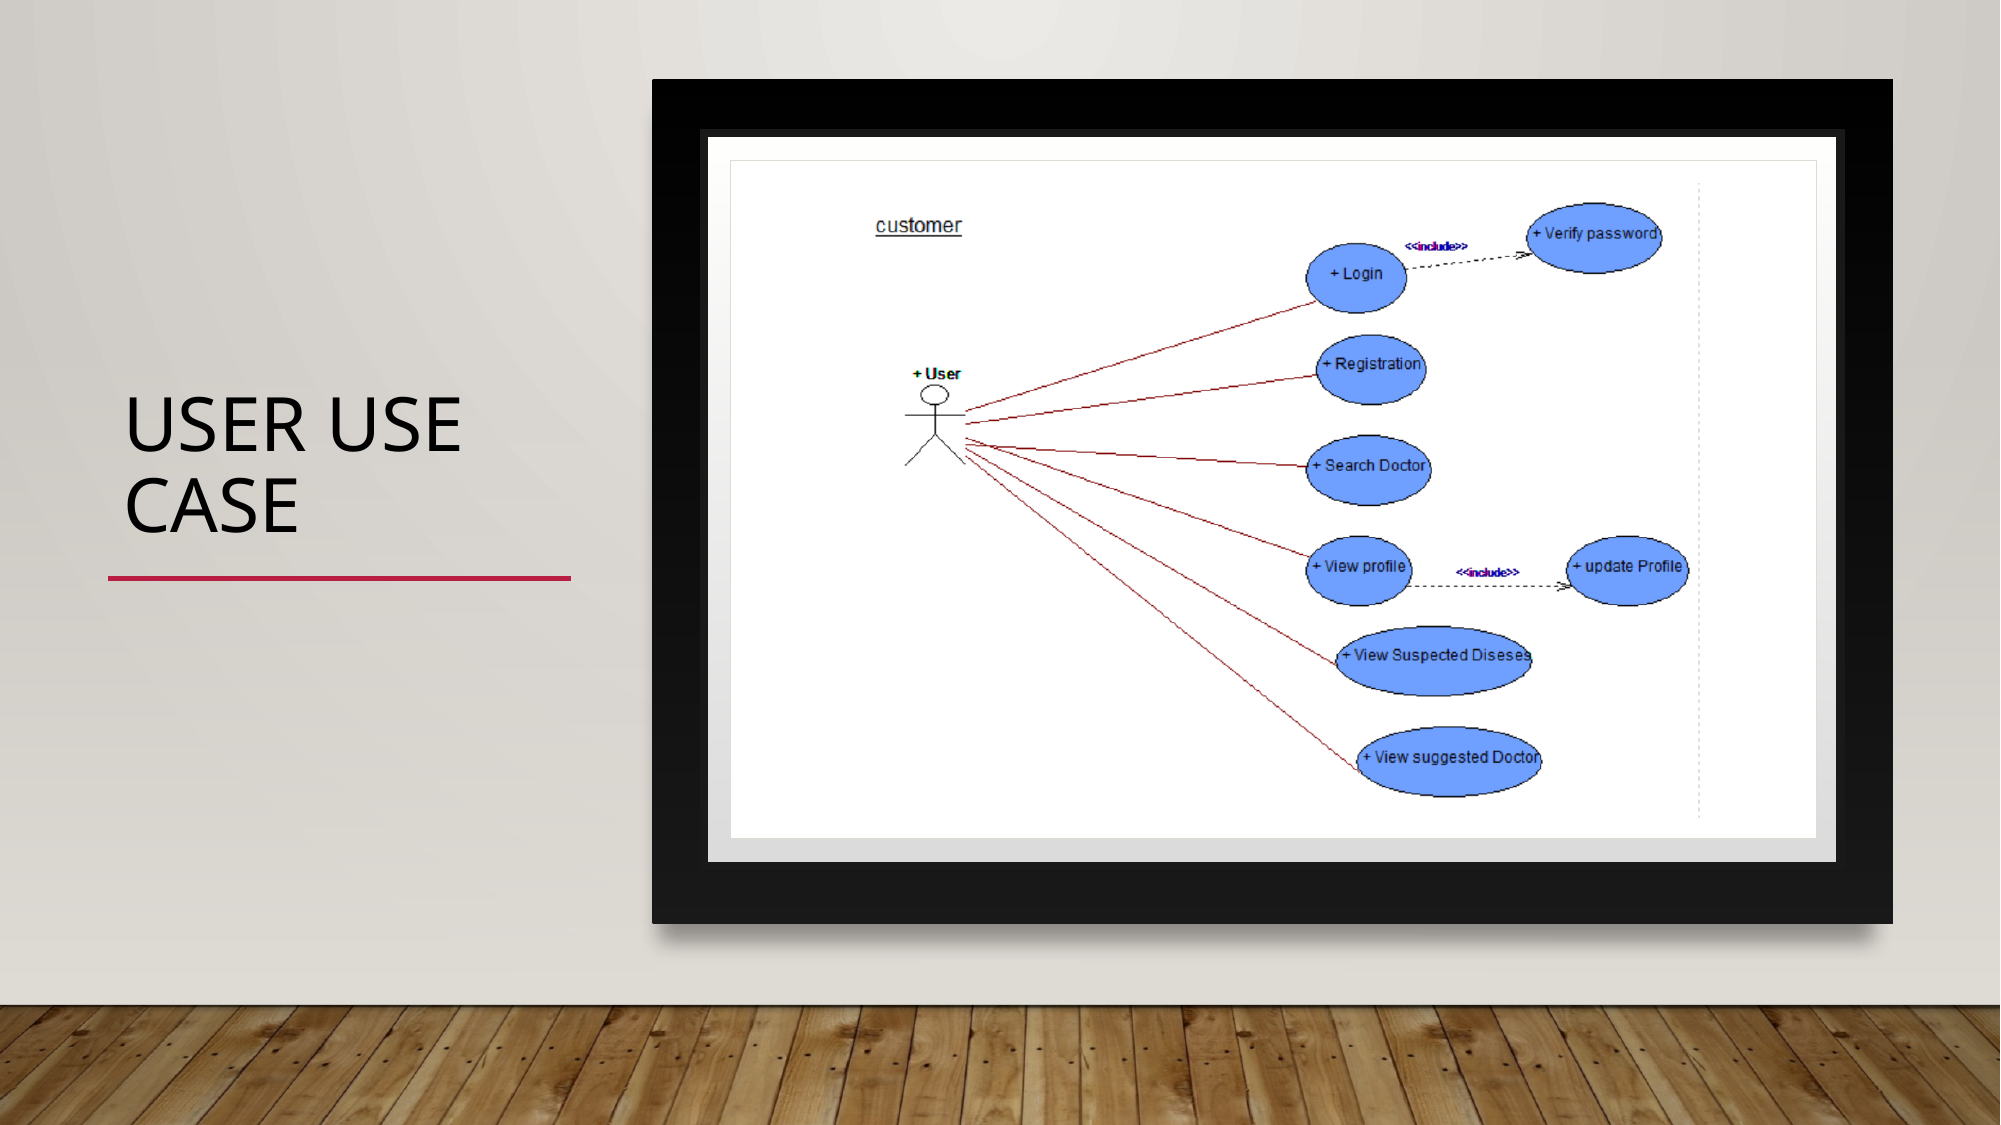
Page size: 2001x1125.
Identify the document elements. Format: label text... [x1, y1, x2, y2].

title User use case [108, 241, 572, 549]
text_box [652, 78, 1894, 924]
text_box [0, 330, 2000, 1004]
picture [0, 1006, 2000, 1125]
text_box [0, 0, 2000, 330]
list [841, 182, 1705, 818]
